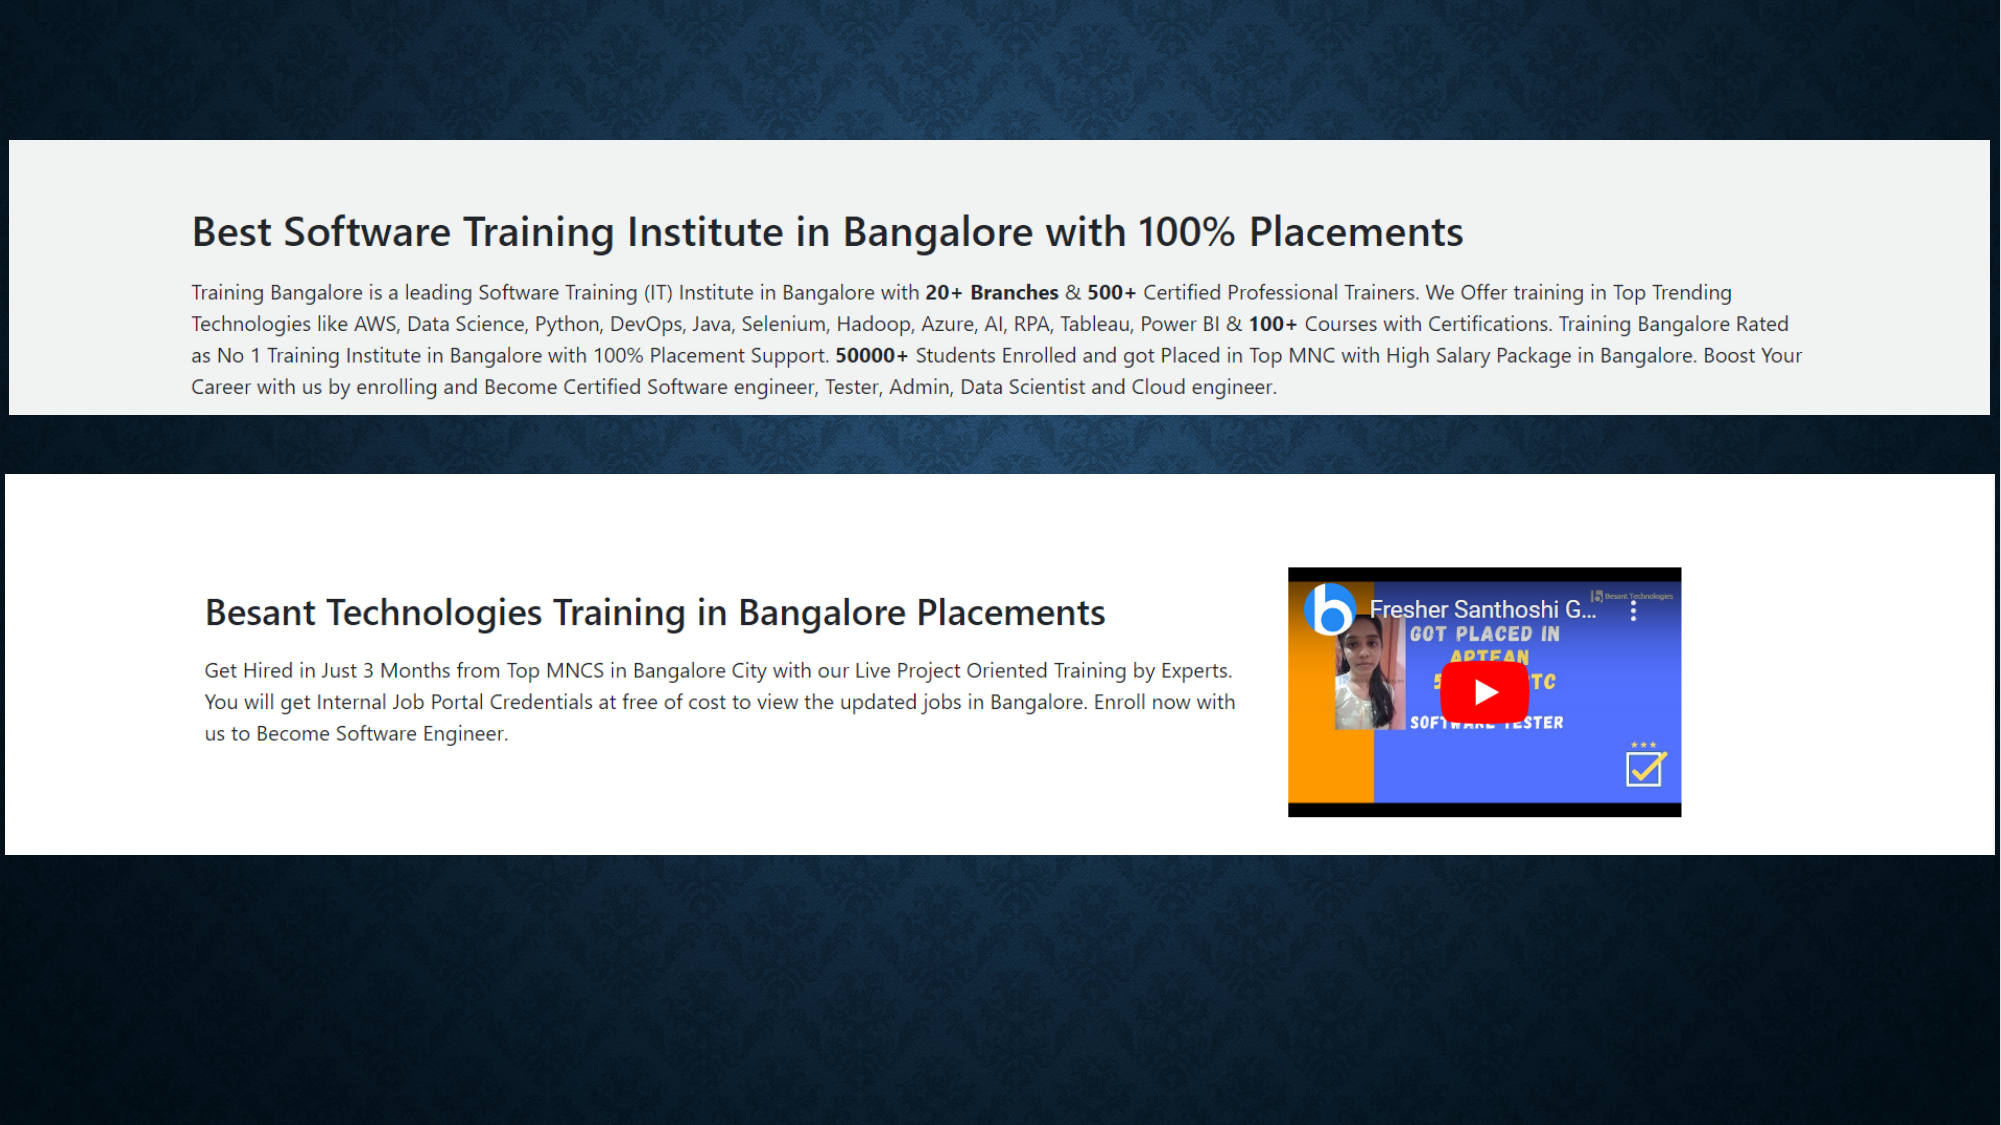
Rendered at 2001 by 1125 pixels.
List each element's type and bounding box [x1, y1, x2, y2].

picture [5, 473, 1995, 856]
picture [9, 140, 1991, 415]
